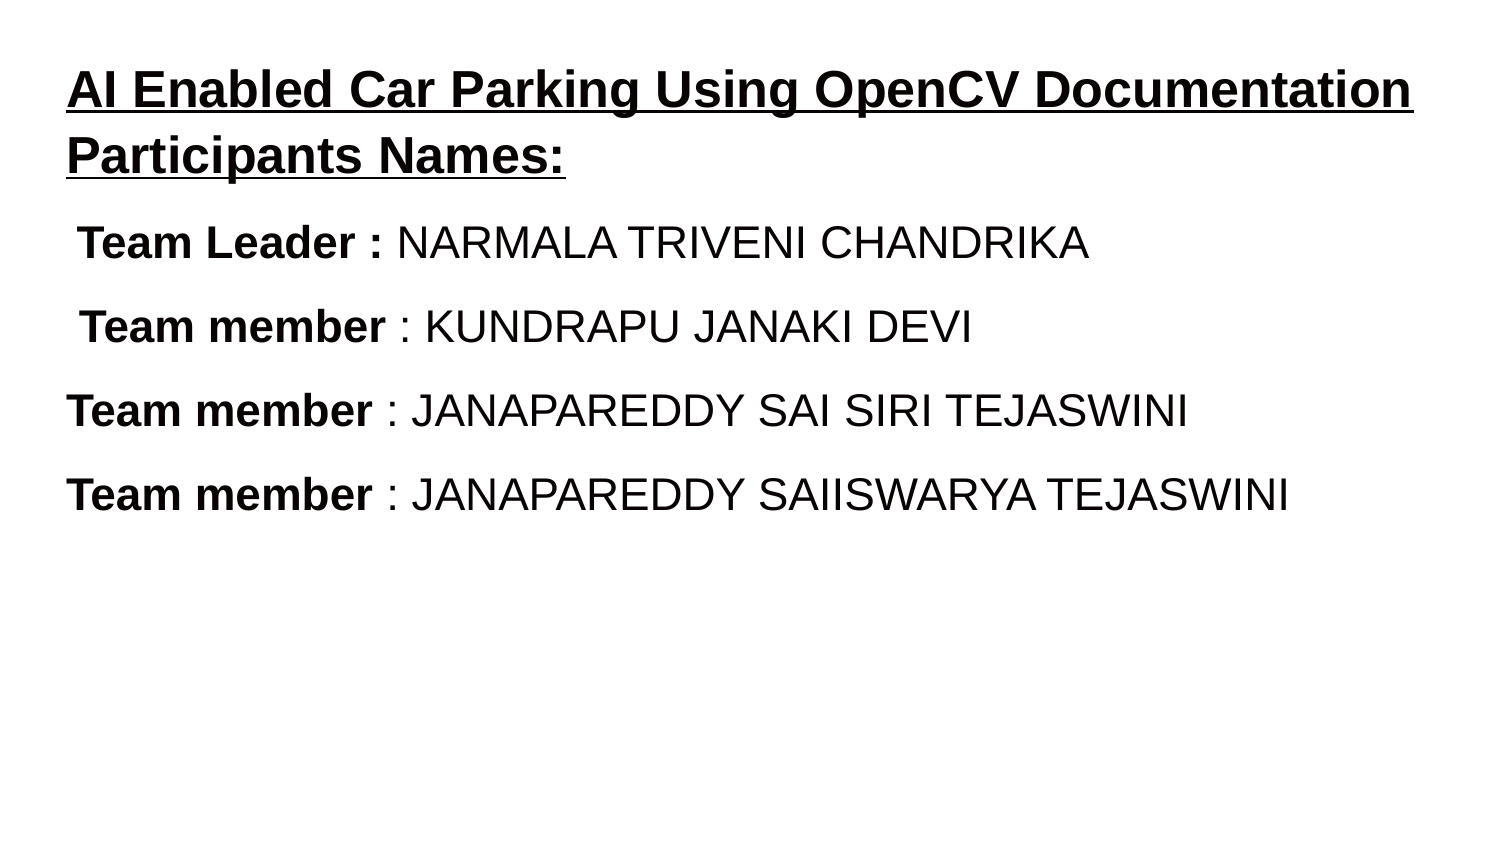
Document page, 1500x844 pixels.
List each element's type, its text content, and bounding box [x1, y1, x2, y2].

list AI Enabled Car Parking Using OpenCV Documentation Participants Names: Team Leader : NARMALA TRIVENI CHANDRIKA Team member : KUNDRAPU JANAKI DEVI Team member : JANAPAREDDY SAI SIRI TEJASWINI Team member : JANAPAREDDY SAIISWARYA TEJASWINI [51, 36, 1449, 804]
